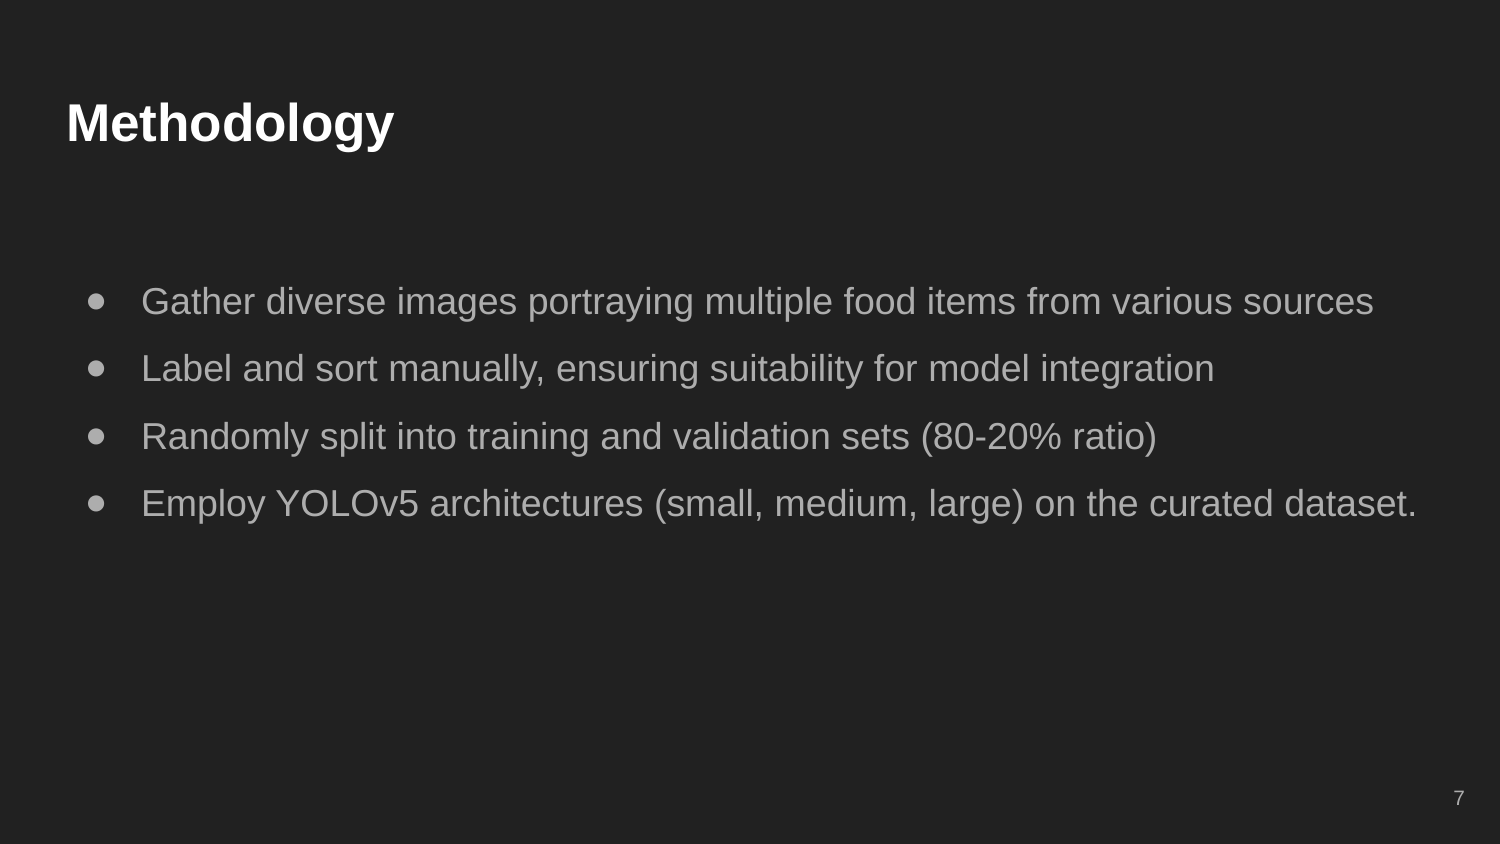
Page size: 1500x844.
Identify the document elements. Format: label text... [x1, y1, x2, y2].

list Gather diverse images portraying multiple food items from various sources Label and sort manually, ensuring suitability for model integration Randomly split into training and validation sets (80-20% ratio) Employ YOLOv5 architectures (small, medium, large) on the curated dataset. [51, 189, 1449, 750]
slide_number ‹#› [1389, 764, 1480, 830]
title Methodology [51, 72, 1449, 167]
